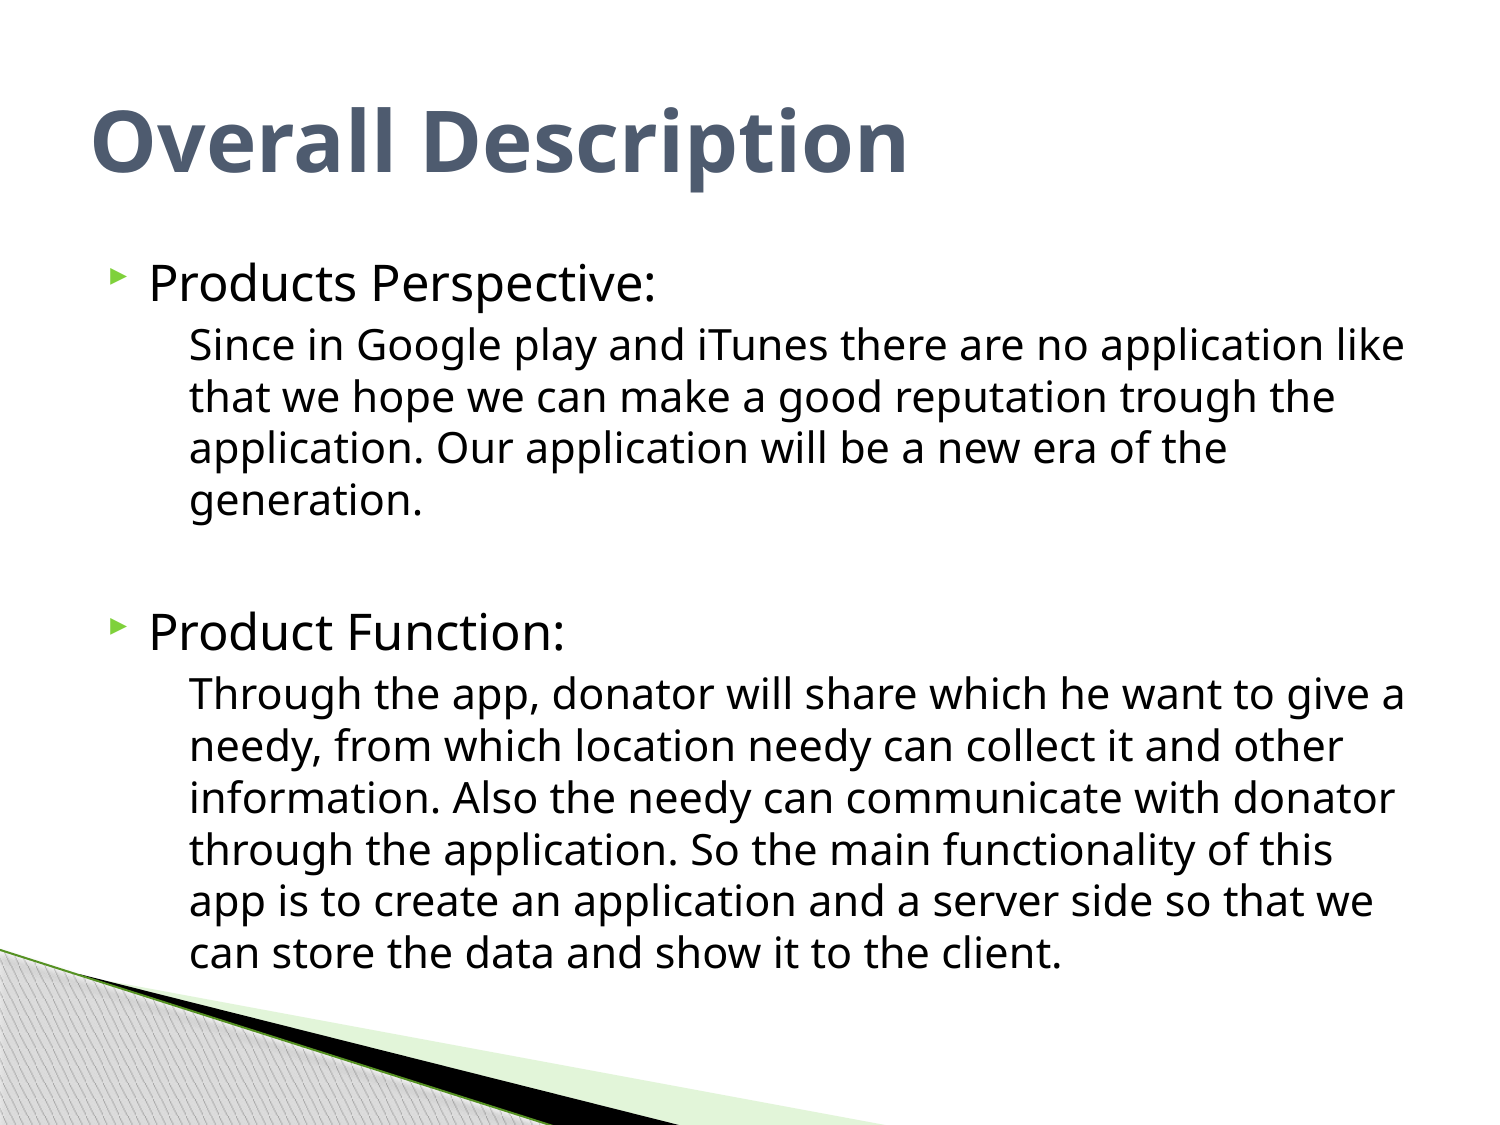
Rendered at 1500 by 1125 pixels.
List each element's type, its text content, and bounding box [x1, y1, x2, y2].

title Overall Description [75, 45, 1425, 233]
list Products Perspective: Since in Google play and iTunes there are no application like that we hope we can make a good reputation trough the application. Our application will be a new era of the generation. Product Function: Through the app, donator will share which he want to give a needy, from which location needy can collect it and other information. Also the needy can communicate with donator through the application. So the main functionality of this app is to create an application and a server side so that we can store the data and show it to the client. [75, 243, 1425, 986]
